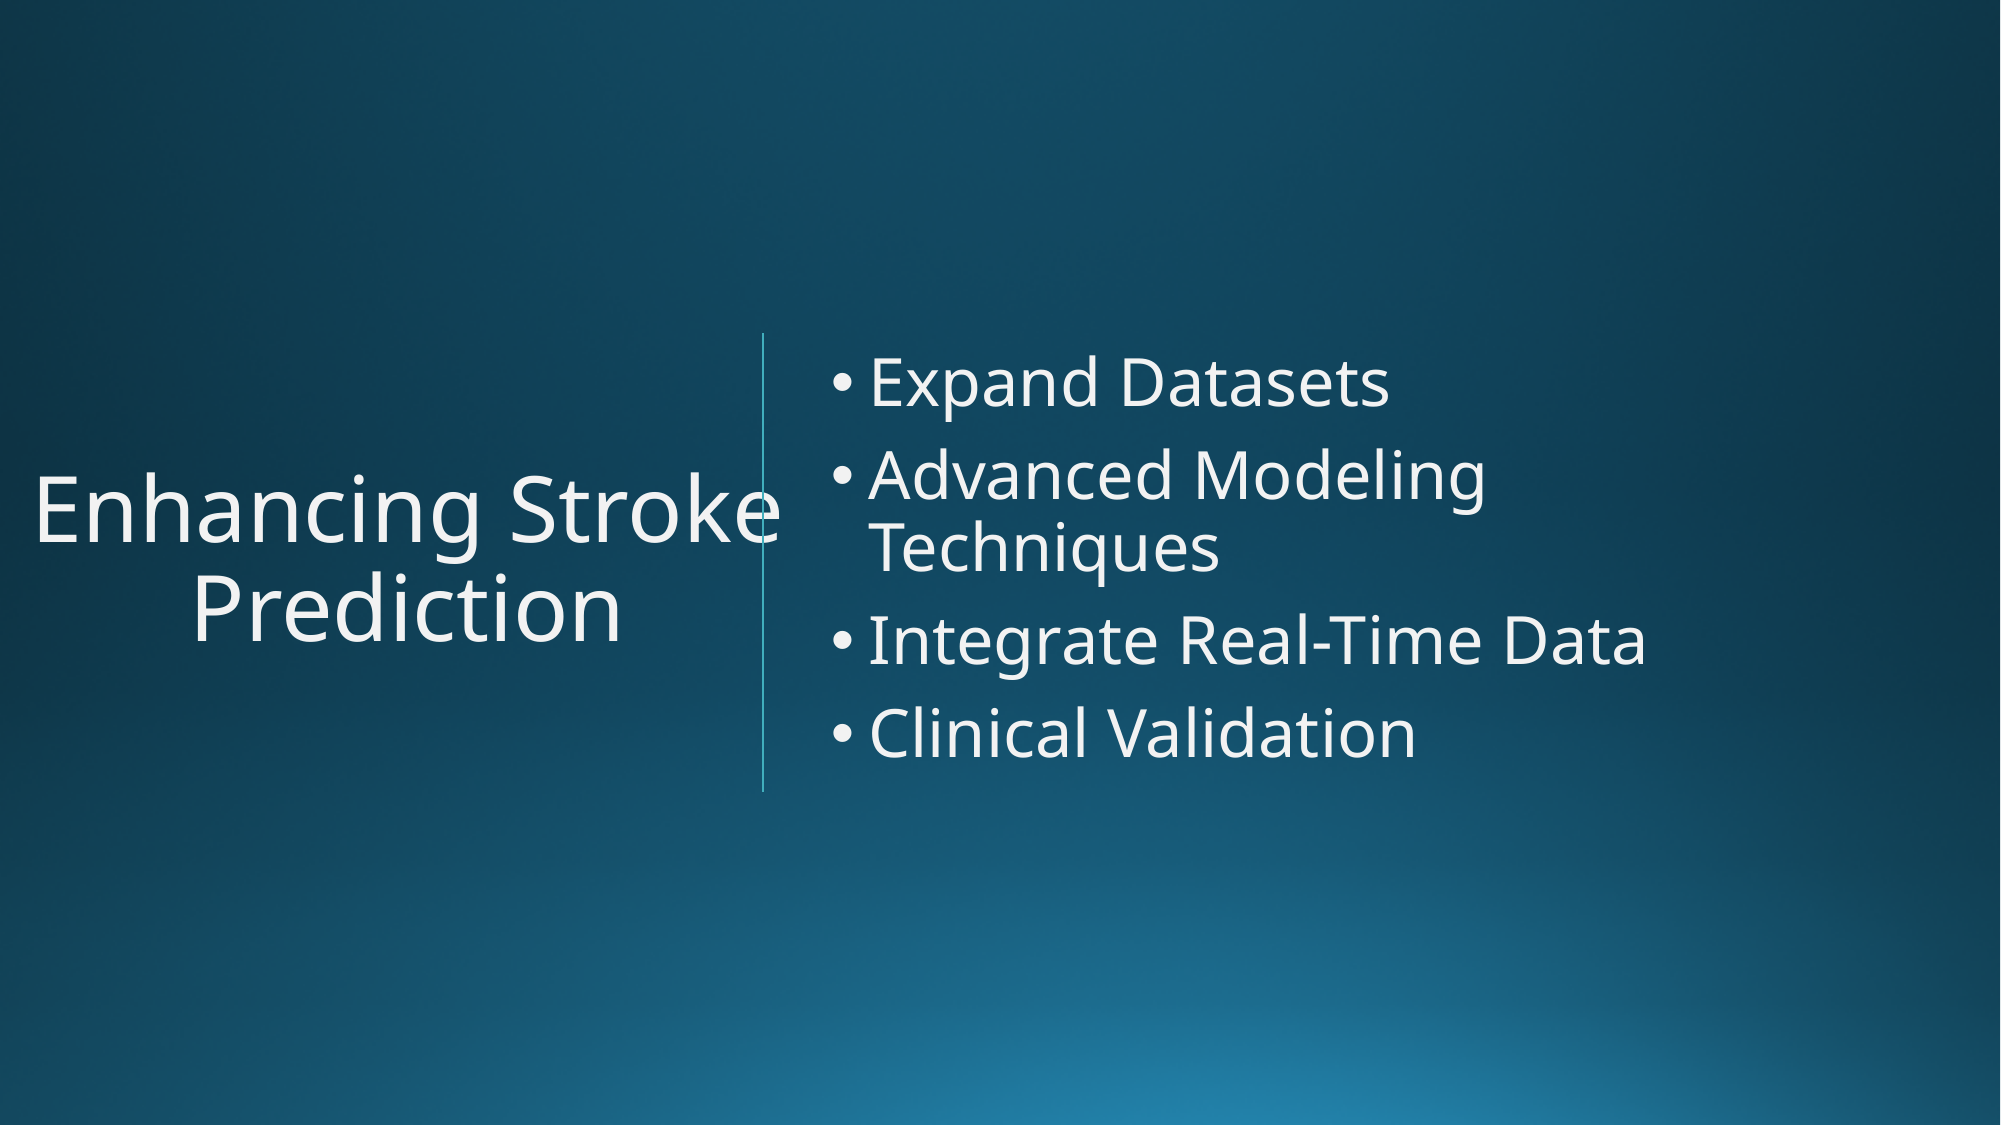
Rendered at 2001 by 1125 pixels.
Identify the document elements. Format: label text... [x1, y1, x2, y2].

text_box [0, 0, 2000, 1125]
title Enhancing Stroke Prediction [0, 183, 837, 942]
list Expand Datasets Advanced Modeling Techniques Integrate Real-Time Data Clinical Validation [815, 246, 1754, 1006]
